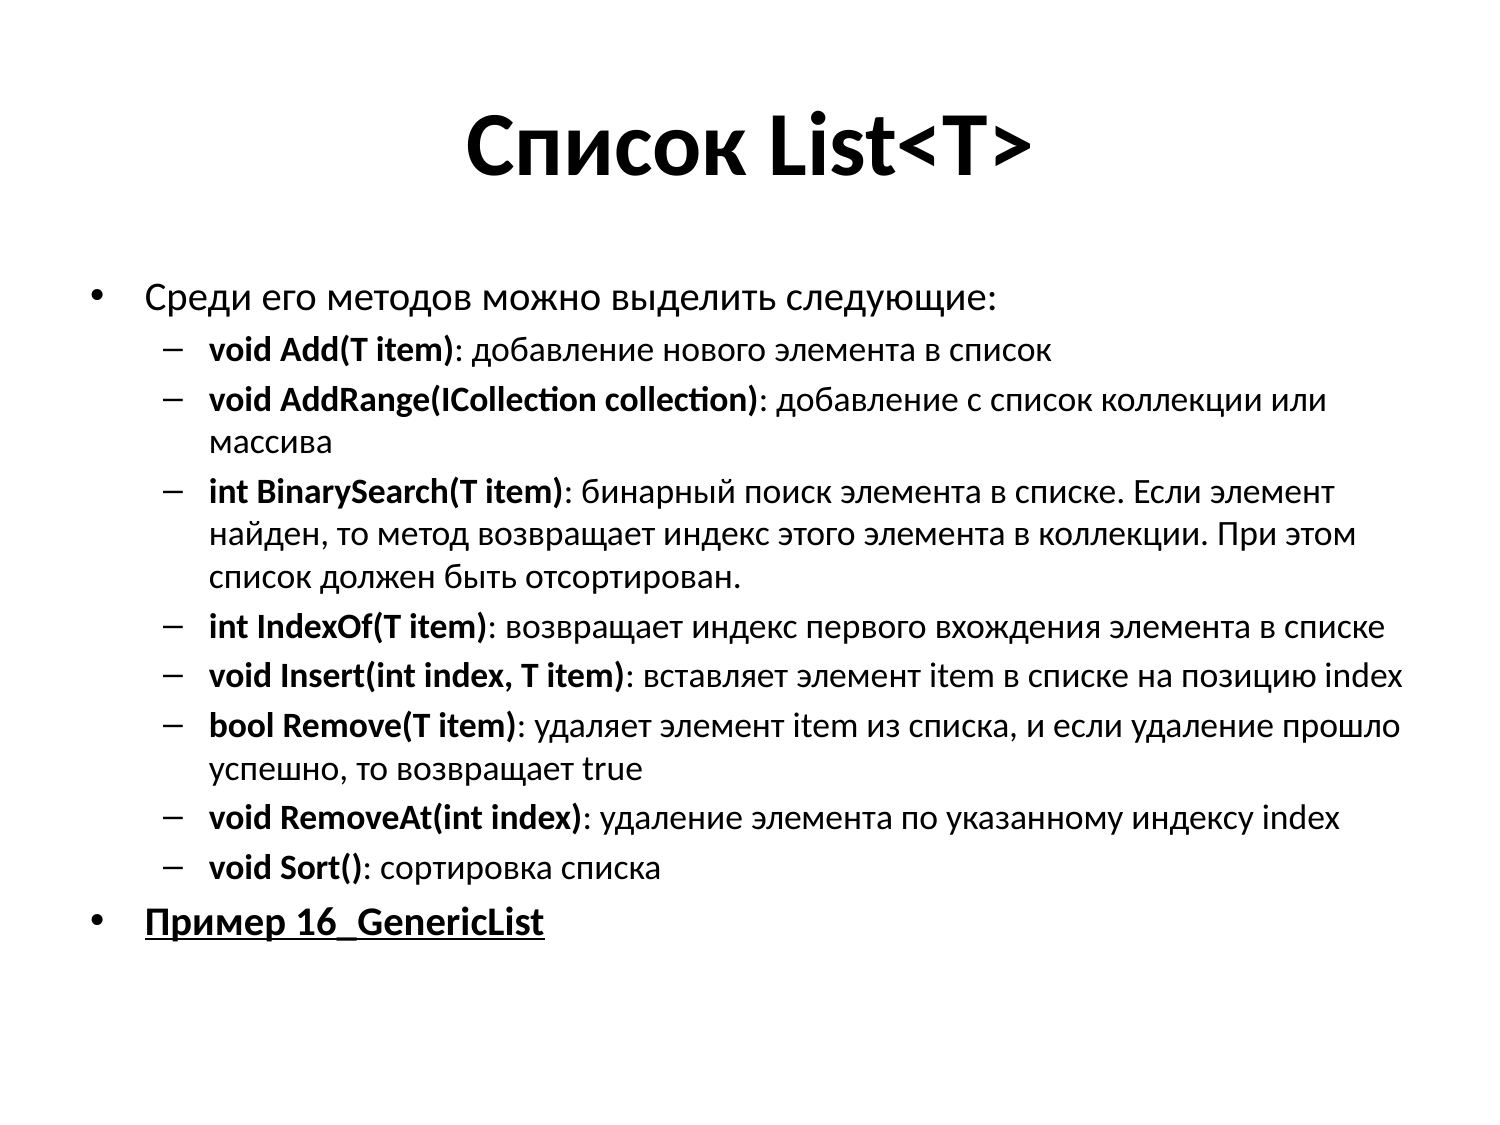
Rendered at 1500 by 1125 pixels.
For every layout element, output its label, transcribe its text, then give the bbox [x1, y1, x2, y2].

list Среди его методов можно выделить следующие: void Add(T item): добавление нового элемента в список void AddRange(ICollection collection): добавление с список коллекции или массива int BinarySearch(T item): бинарный поиск элемента в списке. Если элемент найден, то метод возвращает индекс этого элемента в коллекции. При этом список должен быть отсортирован. int IndexOf(T item): возвращает индекс первого вхождения элемента в списке void Insert(int index, T item): вставляет элемент item в списке на позицию index bool Remove(T item): удаляет элемент item из списка, и если удаление прошло успешно, то возвращает true void RemoveAt(int index): удаление элемента по указанному индексу index void Sort(): сортировка списка Пример 16_GenericList [75, 262, 1425, 1005]
title Список List<T> [75, 45, 1425, 233]
